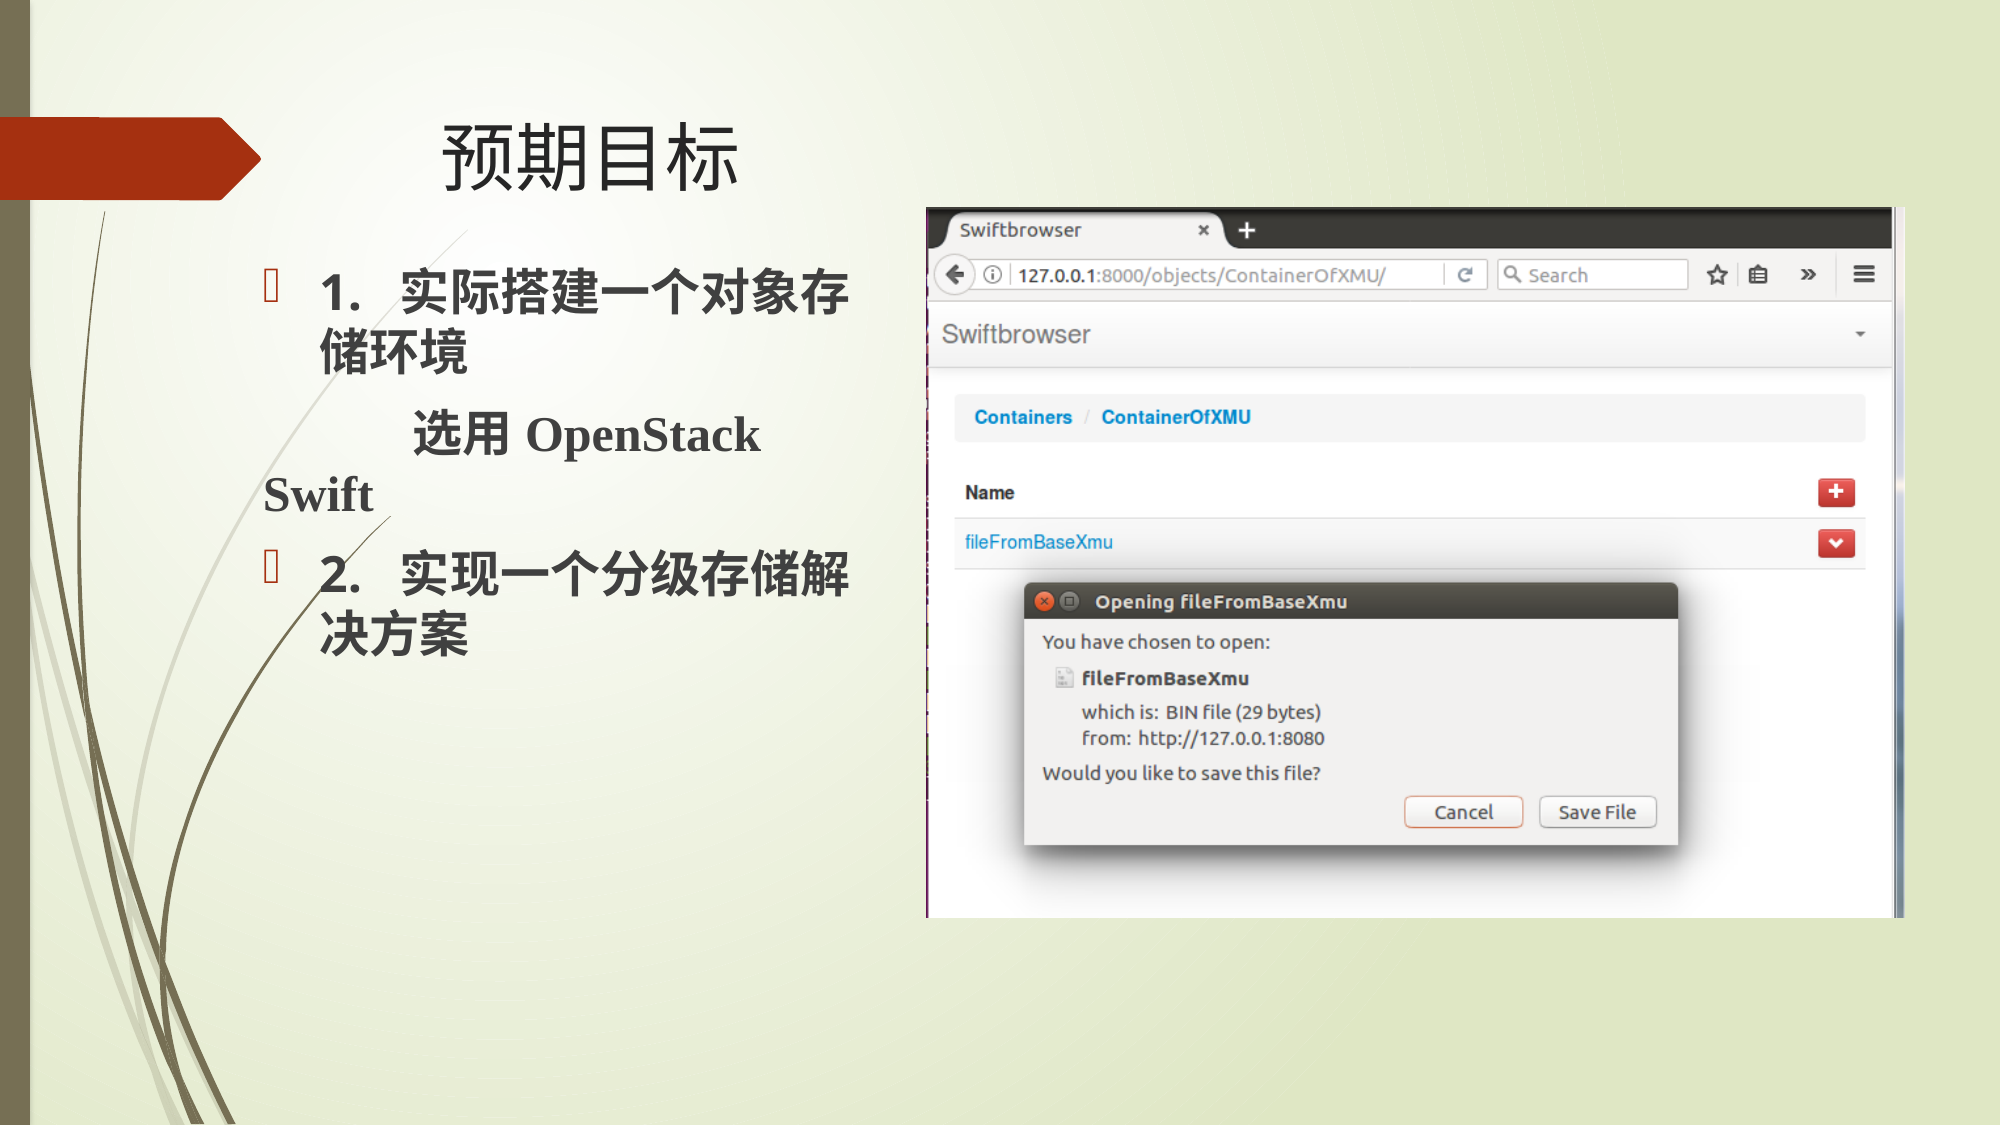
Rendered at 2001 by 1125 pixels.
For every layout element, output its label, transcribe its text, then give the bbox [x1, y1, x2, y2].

picture [926, 207, 1905, 919]
title 预期目标 [425, 102, 1888, 313]
list 1. 实际搭建一个对象存储环境 选用OpenStack Swift 2. 实现一个分级存储解决方案 [247, 252, 892, 873]
